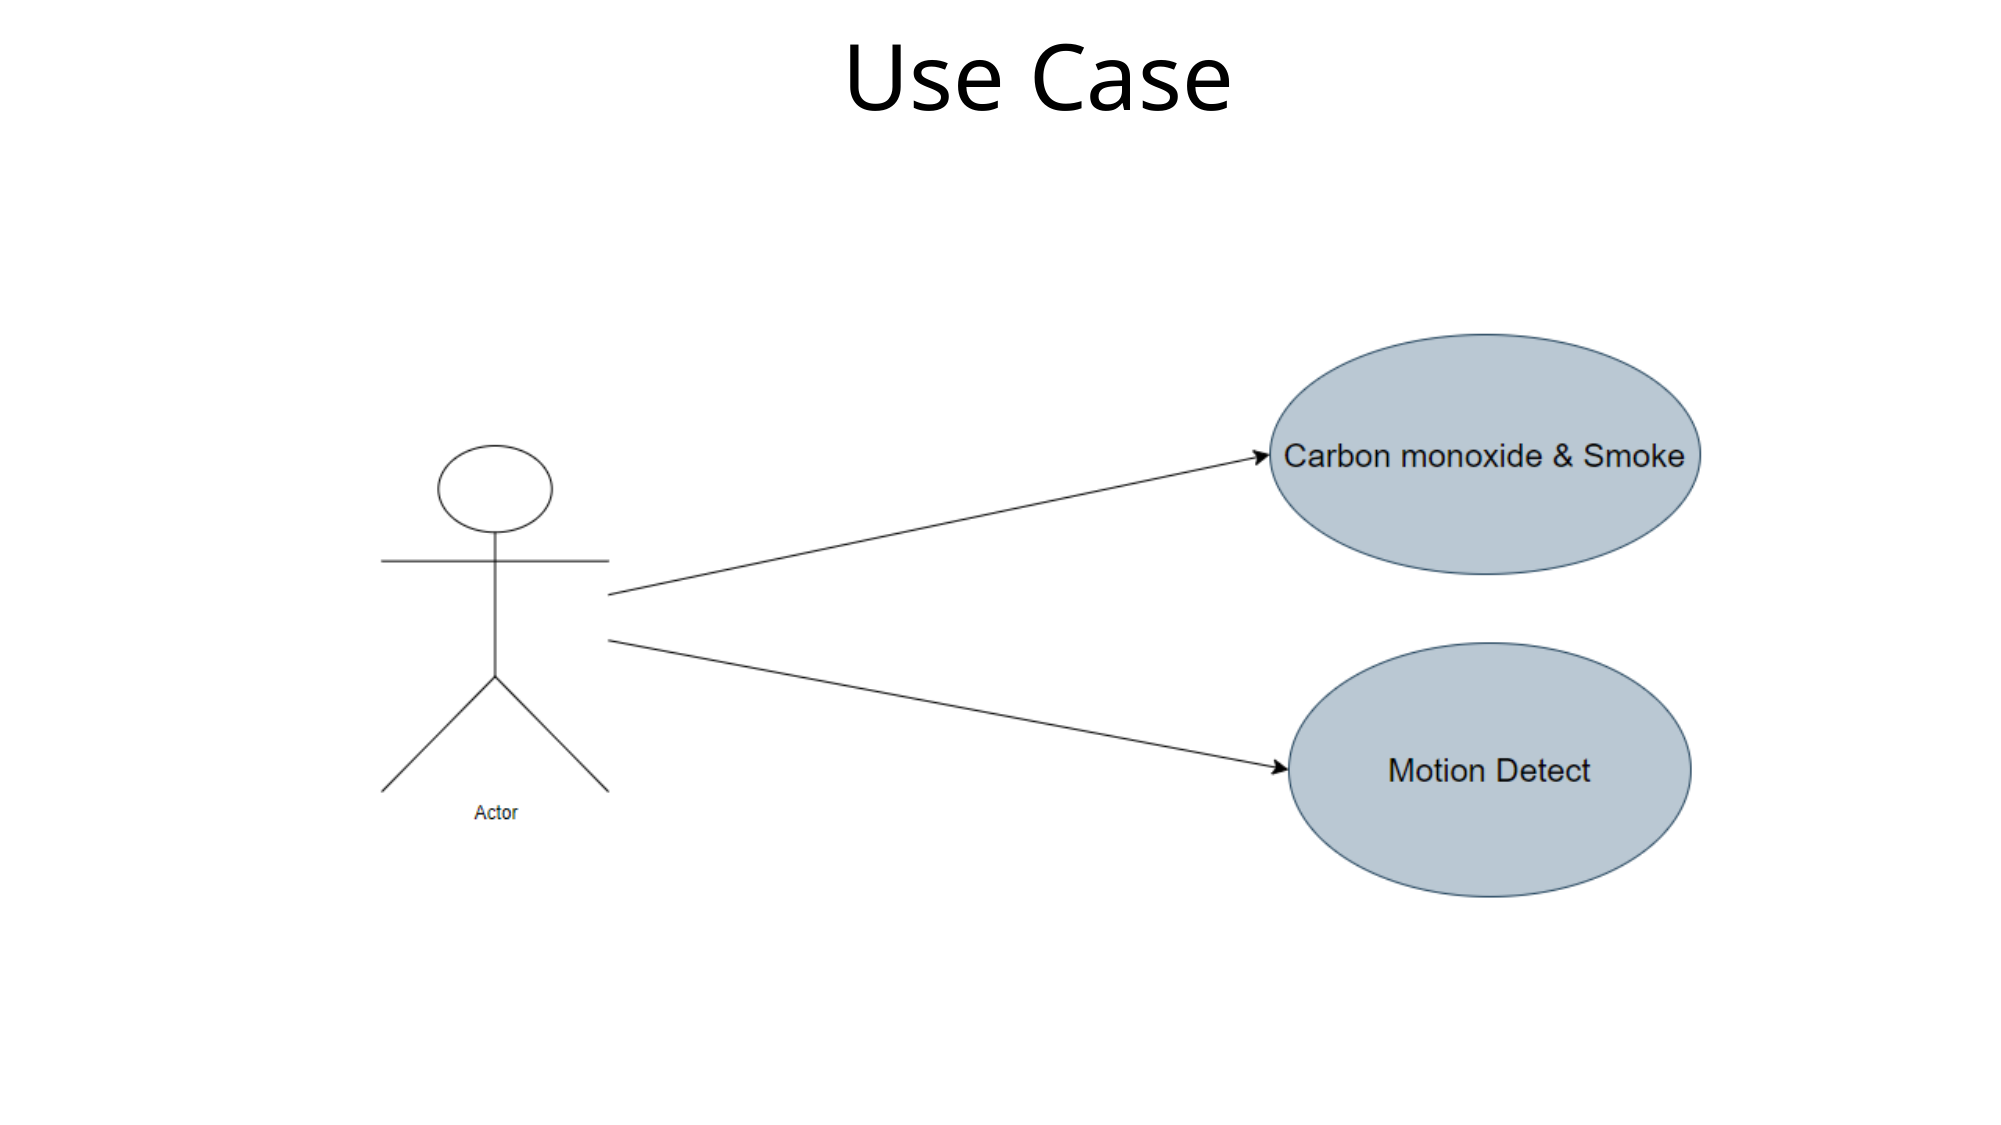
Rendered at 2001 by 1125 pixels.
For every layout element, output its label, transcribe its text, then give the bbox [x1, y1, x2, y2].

title Use Case [67, 3, 1928, 158]
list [192, 259, 1803, 962]
